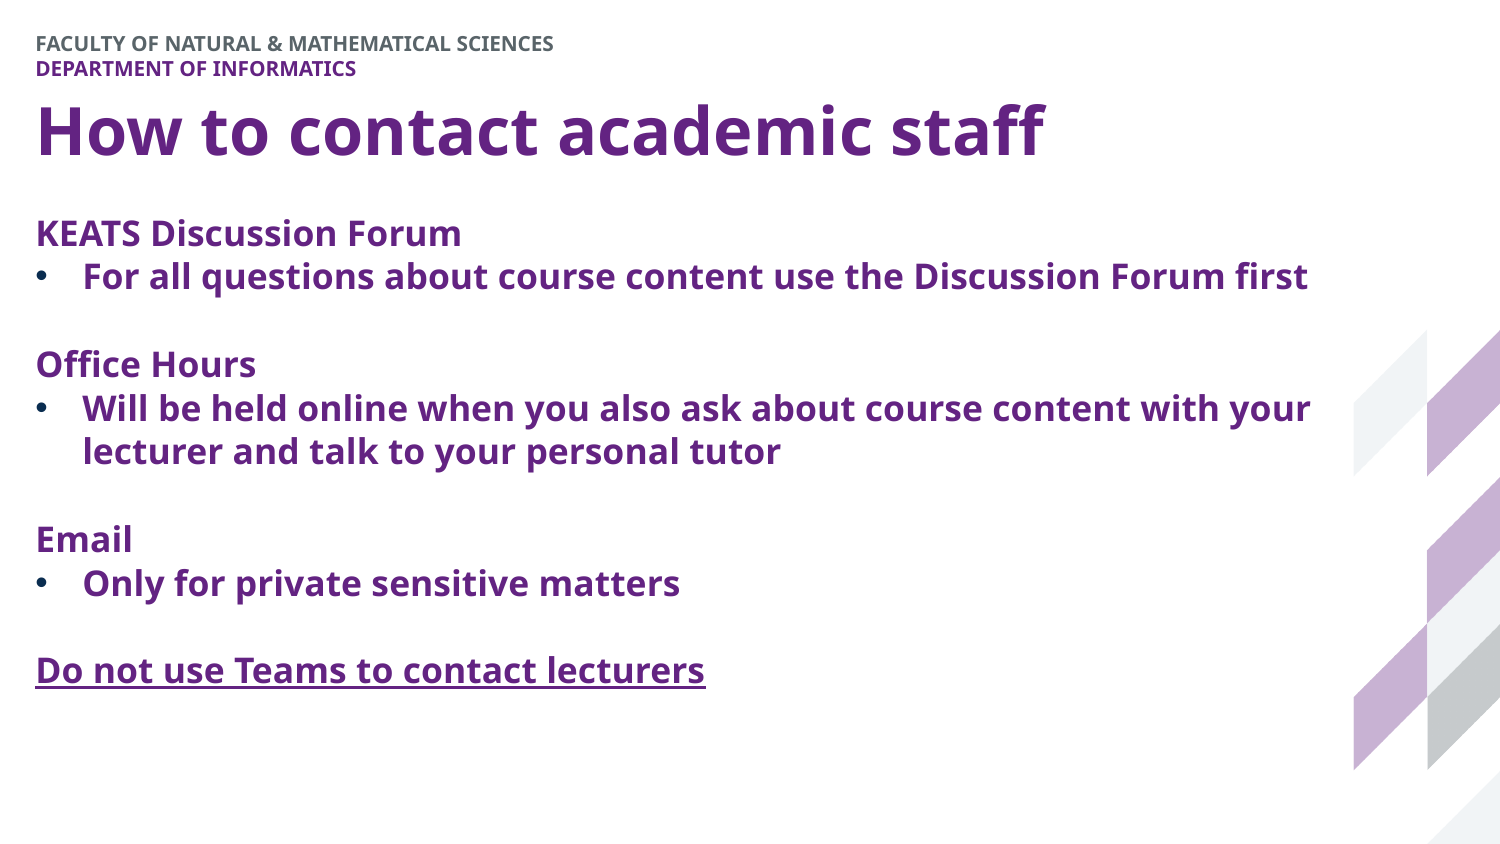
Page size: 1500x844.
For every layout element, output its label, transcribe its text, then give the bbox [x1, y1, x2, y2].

title How to contact academic staff [35, 88, 1329, 178]
list KEATS Discussion Forum For all questions about course content use the Discussion Forum first Office Hours Will be held online when you also ask about course content with your lecturer and talk to your personal tutor Email Only for private sensitive matters Do not use Teams to contact lecturers [35, 209, 1329, 768]
